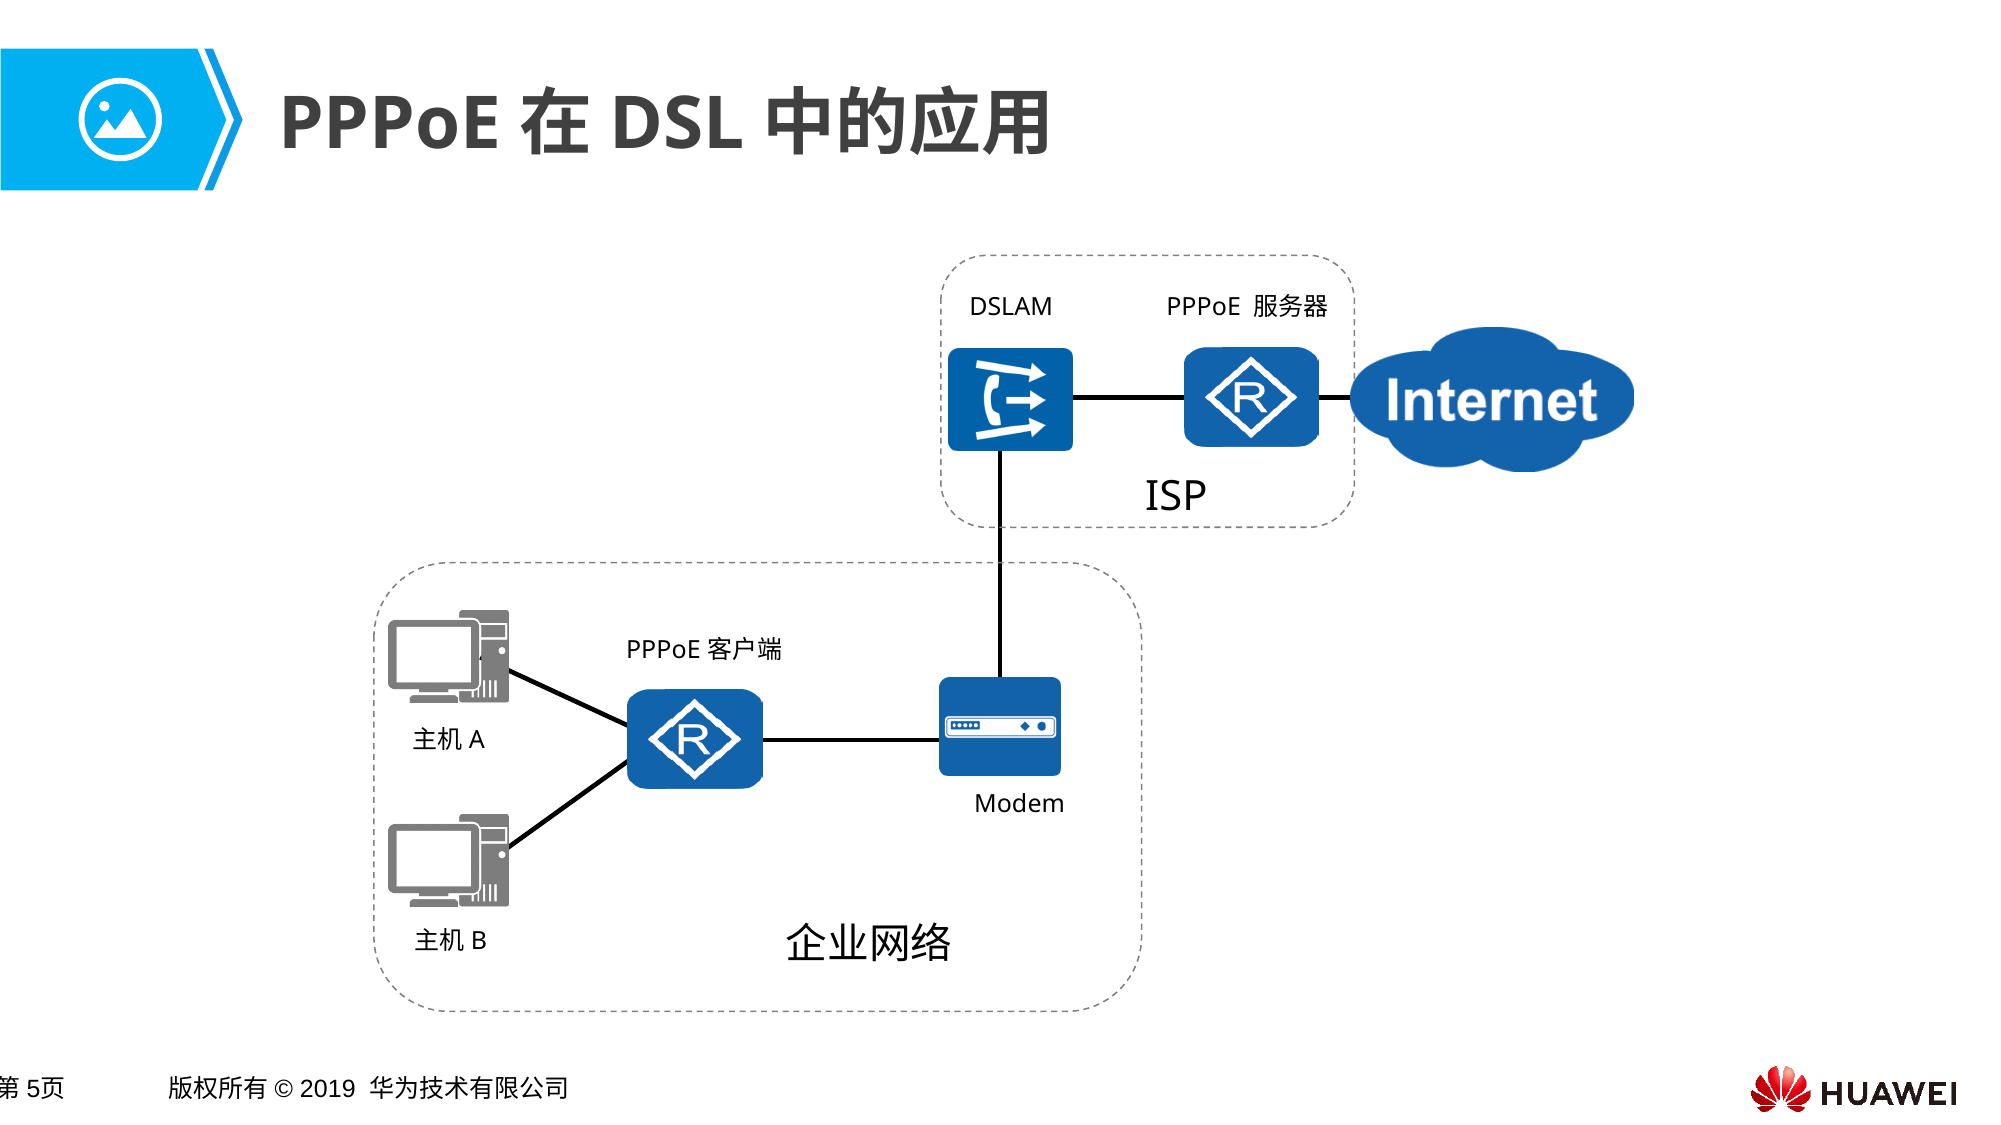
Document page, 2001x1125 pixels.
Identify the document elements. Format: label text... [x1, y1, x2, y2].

picture [1349, 327, 1634, 472]
picture [388, 814, 509, 907]
picture [388, 610, 509, 704]
picture [627, 689, 764, 789]
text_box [373, 255, 1544, 1012]
title PPPoE在DSL中的应用 [261, 67, 1875, 173]
picture [939, 677, 1061, 777]
picture [1751, 1066, 1956, 1112]
picture [948, 348, 1074, 451]
picture [1183, 347, 1320, 447]
